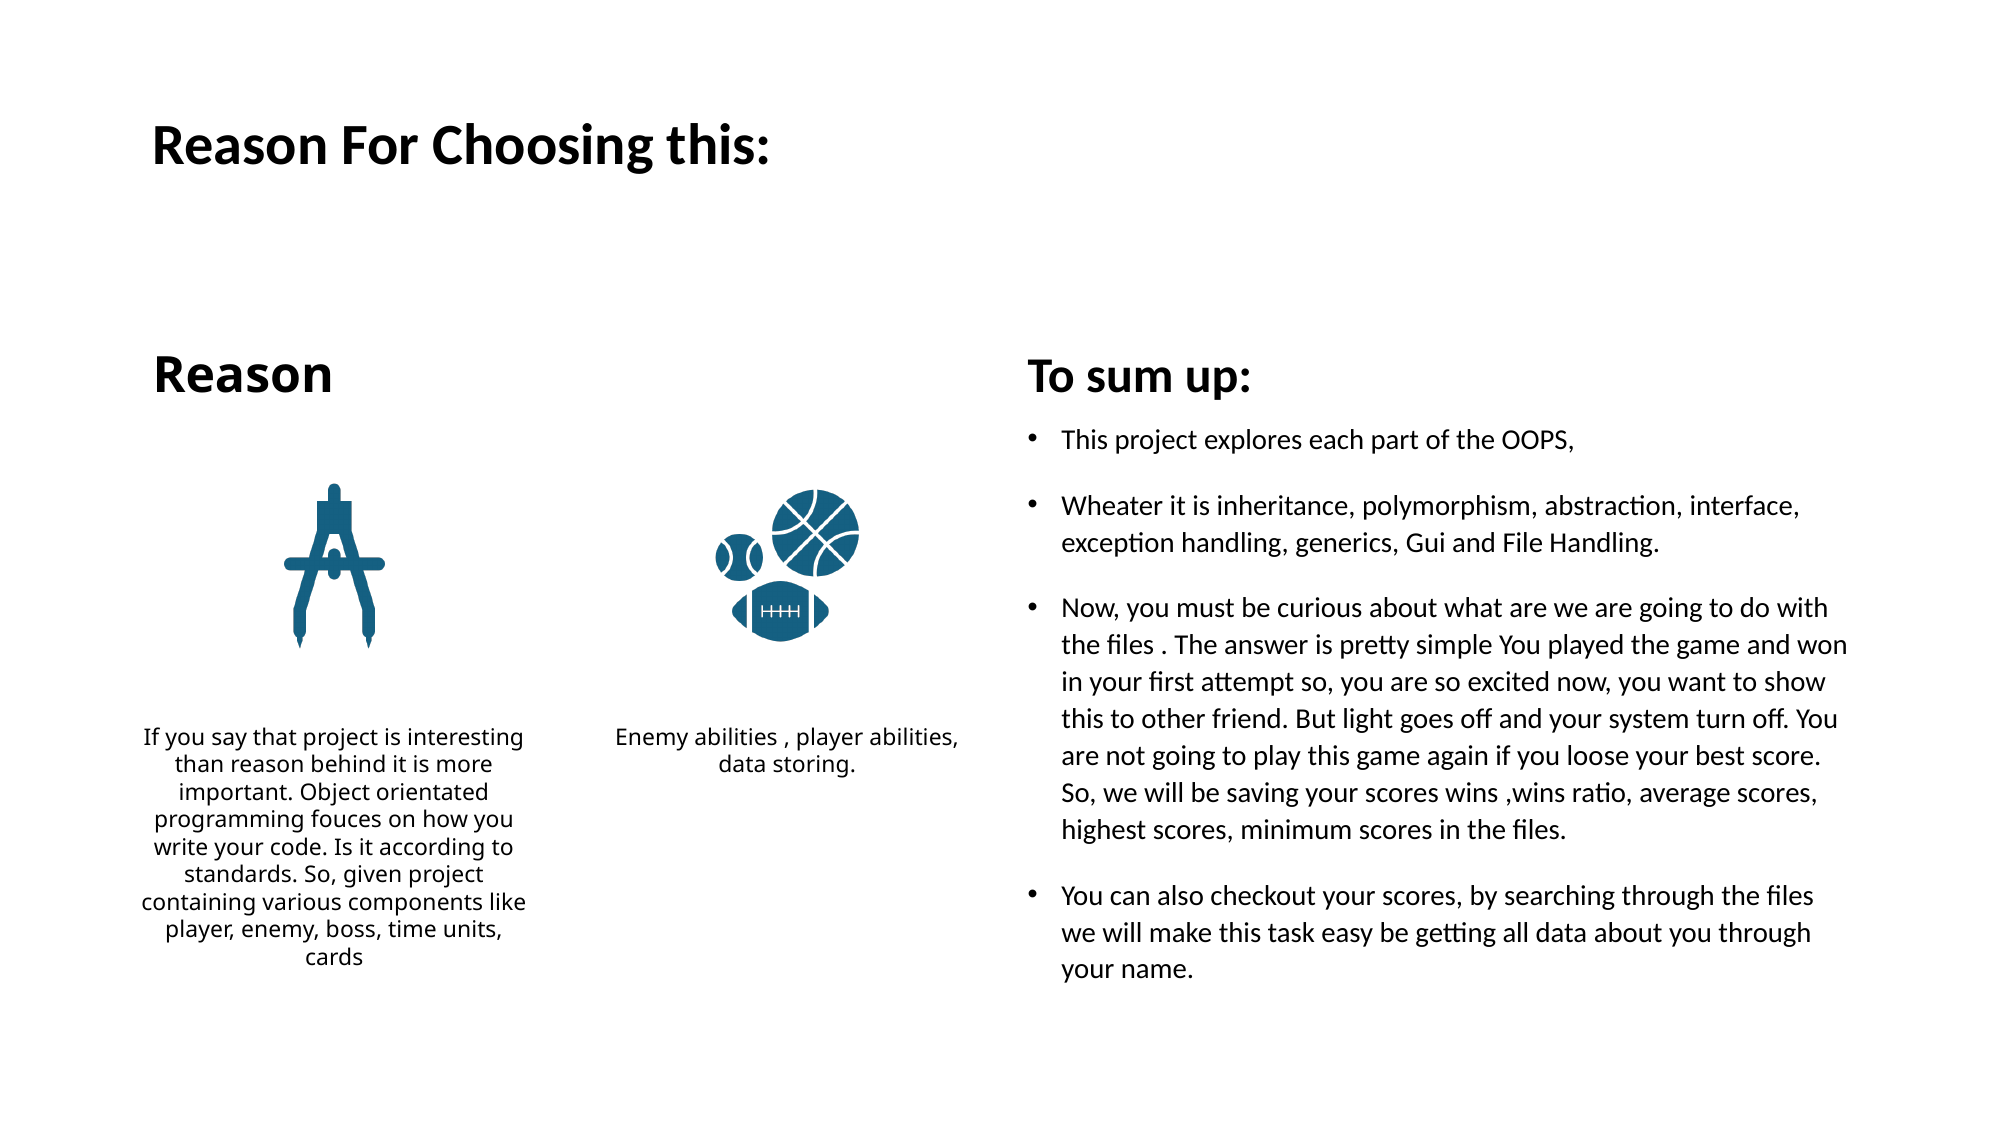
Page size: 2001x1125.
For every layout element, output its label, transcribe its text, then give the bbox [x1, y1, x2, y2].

list This project explores each part of the OOPS, Wheater it is inheritance, polymorphism, abstraction, interface, exception handling, generics, Gui and File Handling. Now, you must be curious about what are we are going to do with the files . The answer is pretty simple You played the game and won in your first attempt so, you are so excited now, you want to show this to other friend. But light goes off and your system turn off. You are not going to play this game again if you loose your best score. So, we will be saving your scores wins ,wins ratio, average scores, highest scores, minimum scores in the files. You can also checkout your scores, by searching through the files we will make this task easy be getting all data about you through your name. [1012, 410, 1863, 1016]
list Reason [137, 275, 984, 410]
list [137, 410, 985, 1016]
title Reason For Choosing this: [137, 59, 1863, 278]
list To sum up: [1012, 275, 1863, 410]
